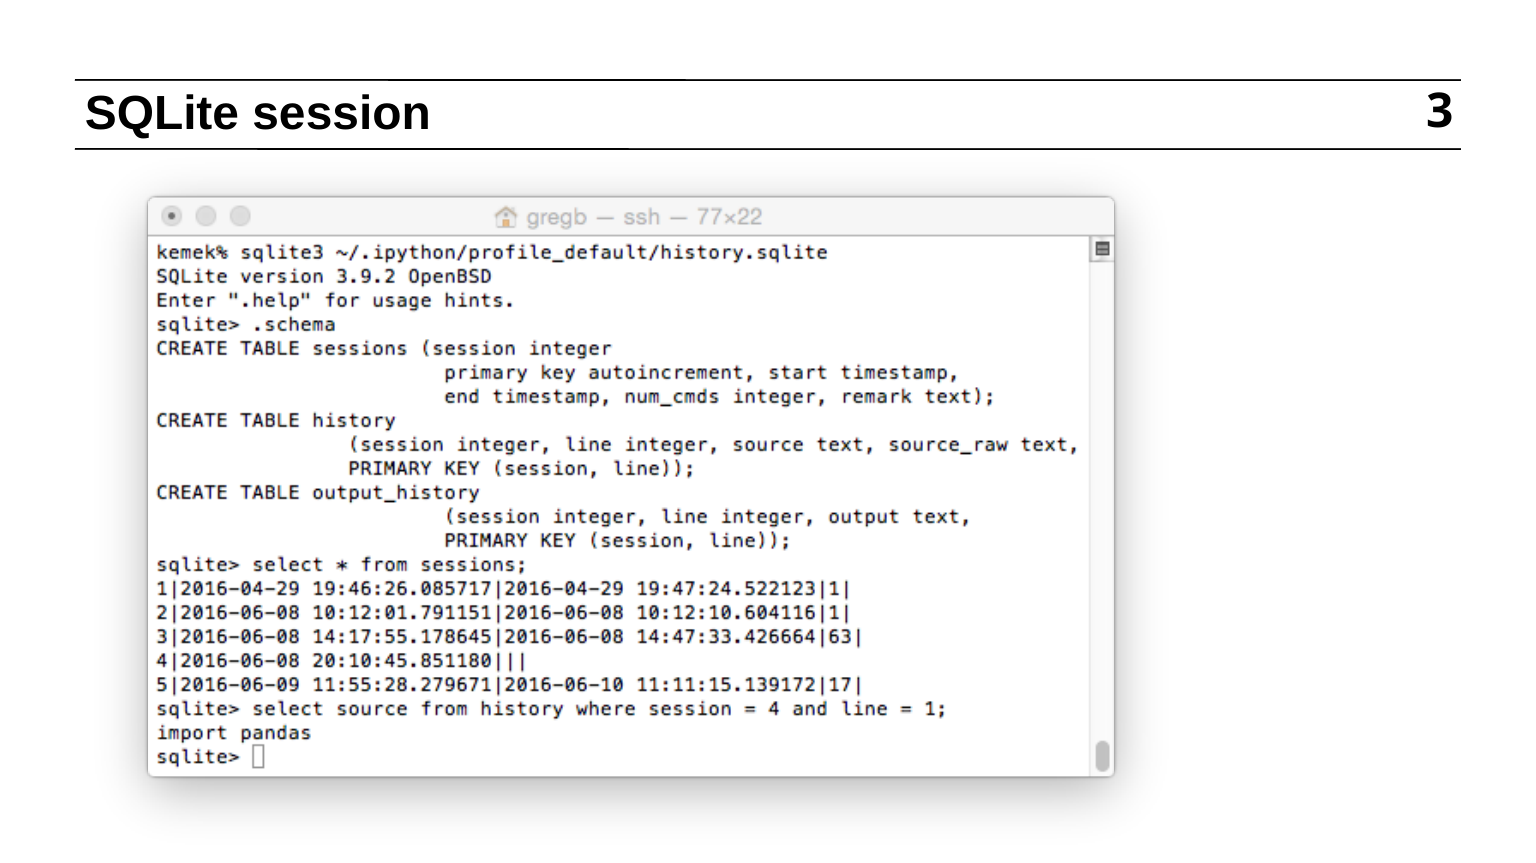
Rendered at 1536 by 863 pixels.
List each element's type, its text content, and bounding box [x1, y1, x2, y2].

title SQLite session [76, 82, 1369, 251]
picture [76, 139, 1187, 863]
slide_number 3 [1424, 83, 1456, 142]
